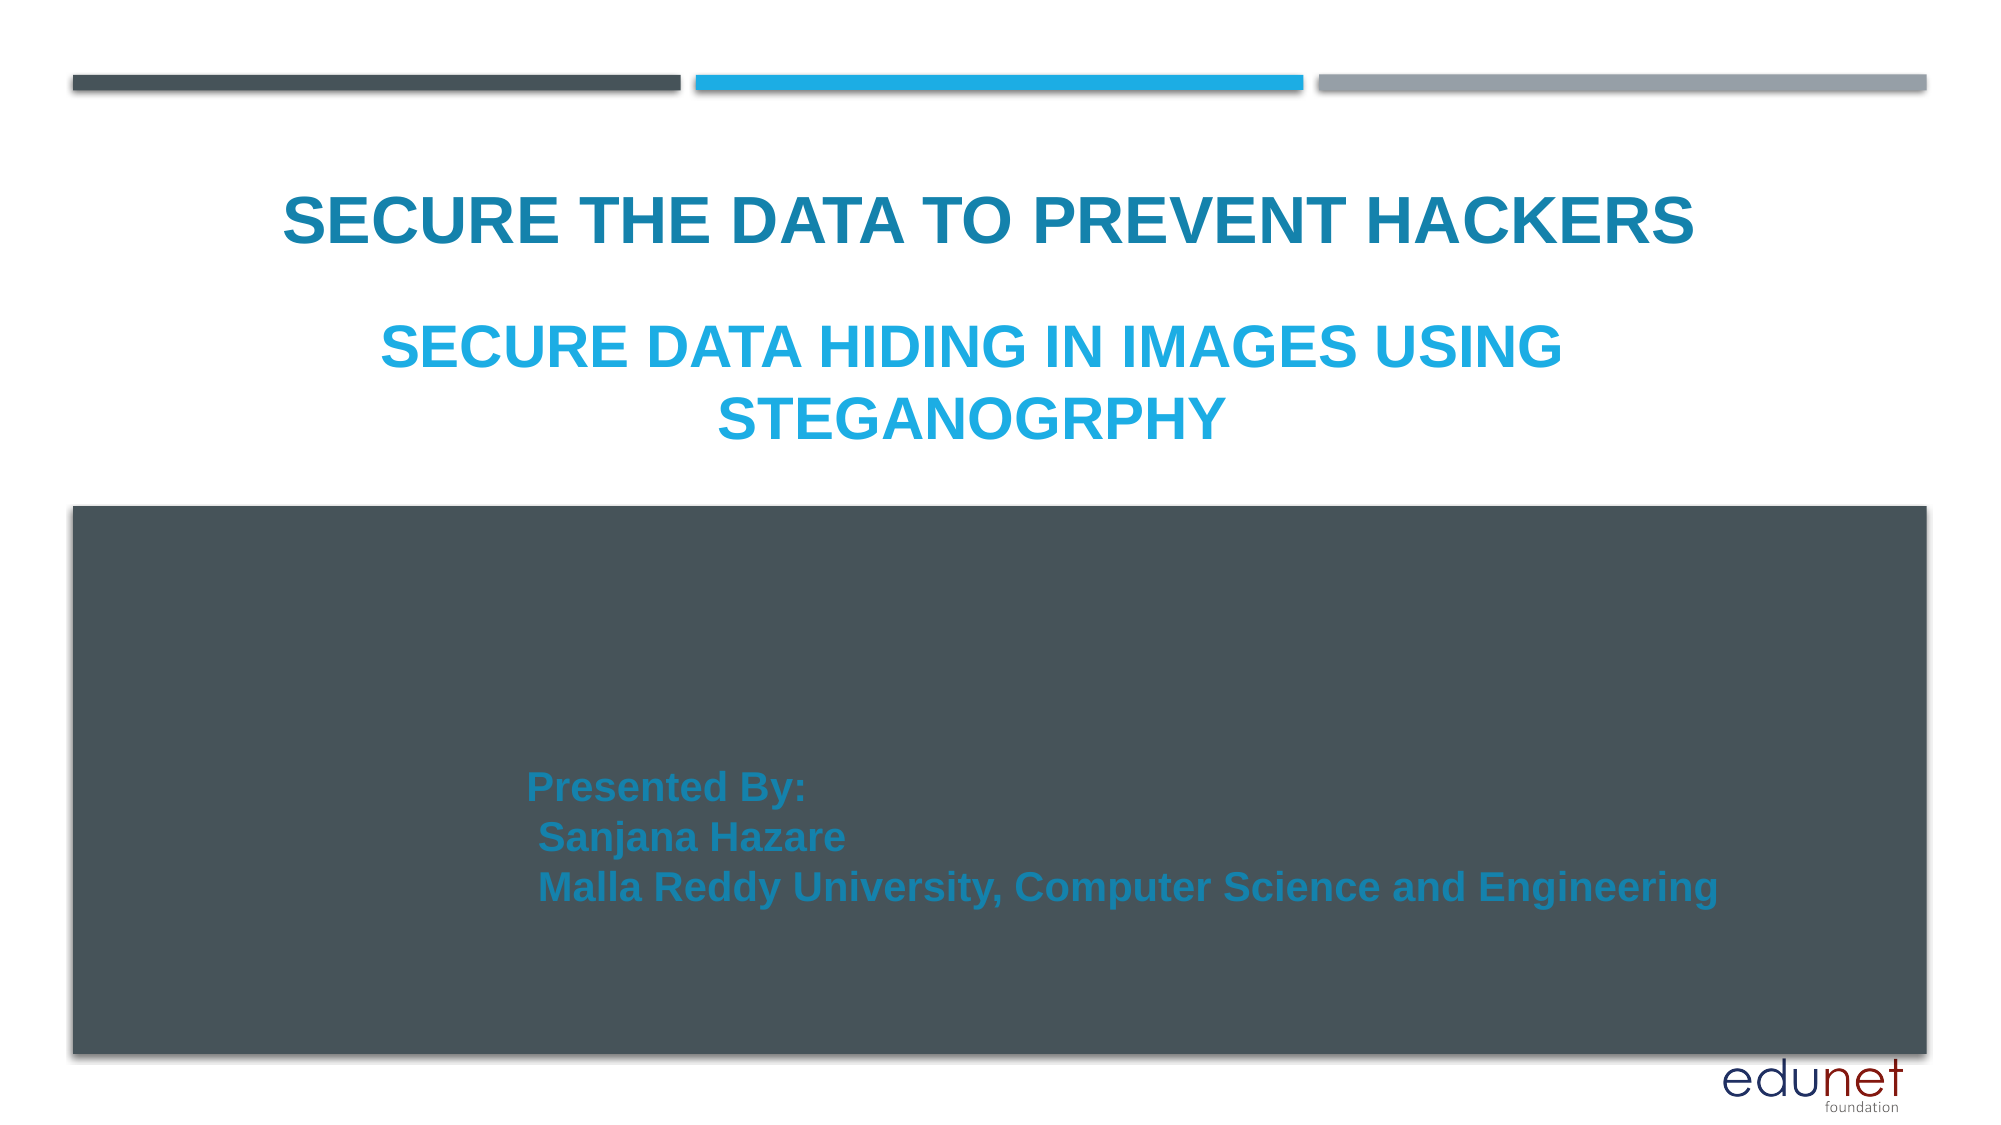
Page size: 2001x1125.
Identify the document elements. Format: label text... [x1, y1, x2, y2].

picture [1719, 1056, 1905, 1116]
title SECURE DATA HIDING IN IMAGES USING STEGANOGRPHY [222, 298, 1723, 460]
text_box SECURE THE DATA TO PREVENT HACKERS [0, 169, 2000, 265]
text_box Presented By: Sanjana Hazare Malla Reddy University, Computer Science and Engineering [511, 752, 1821, 968]
